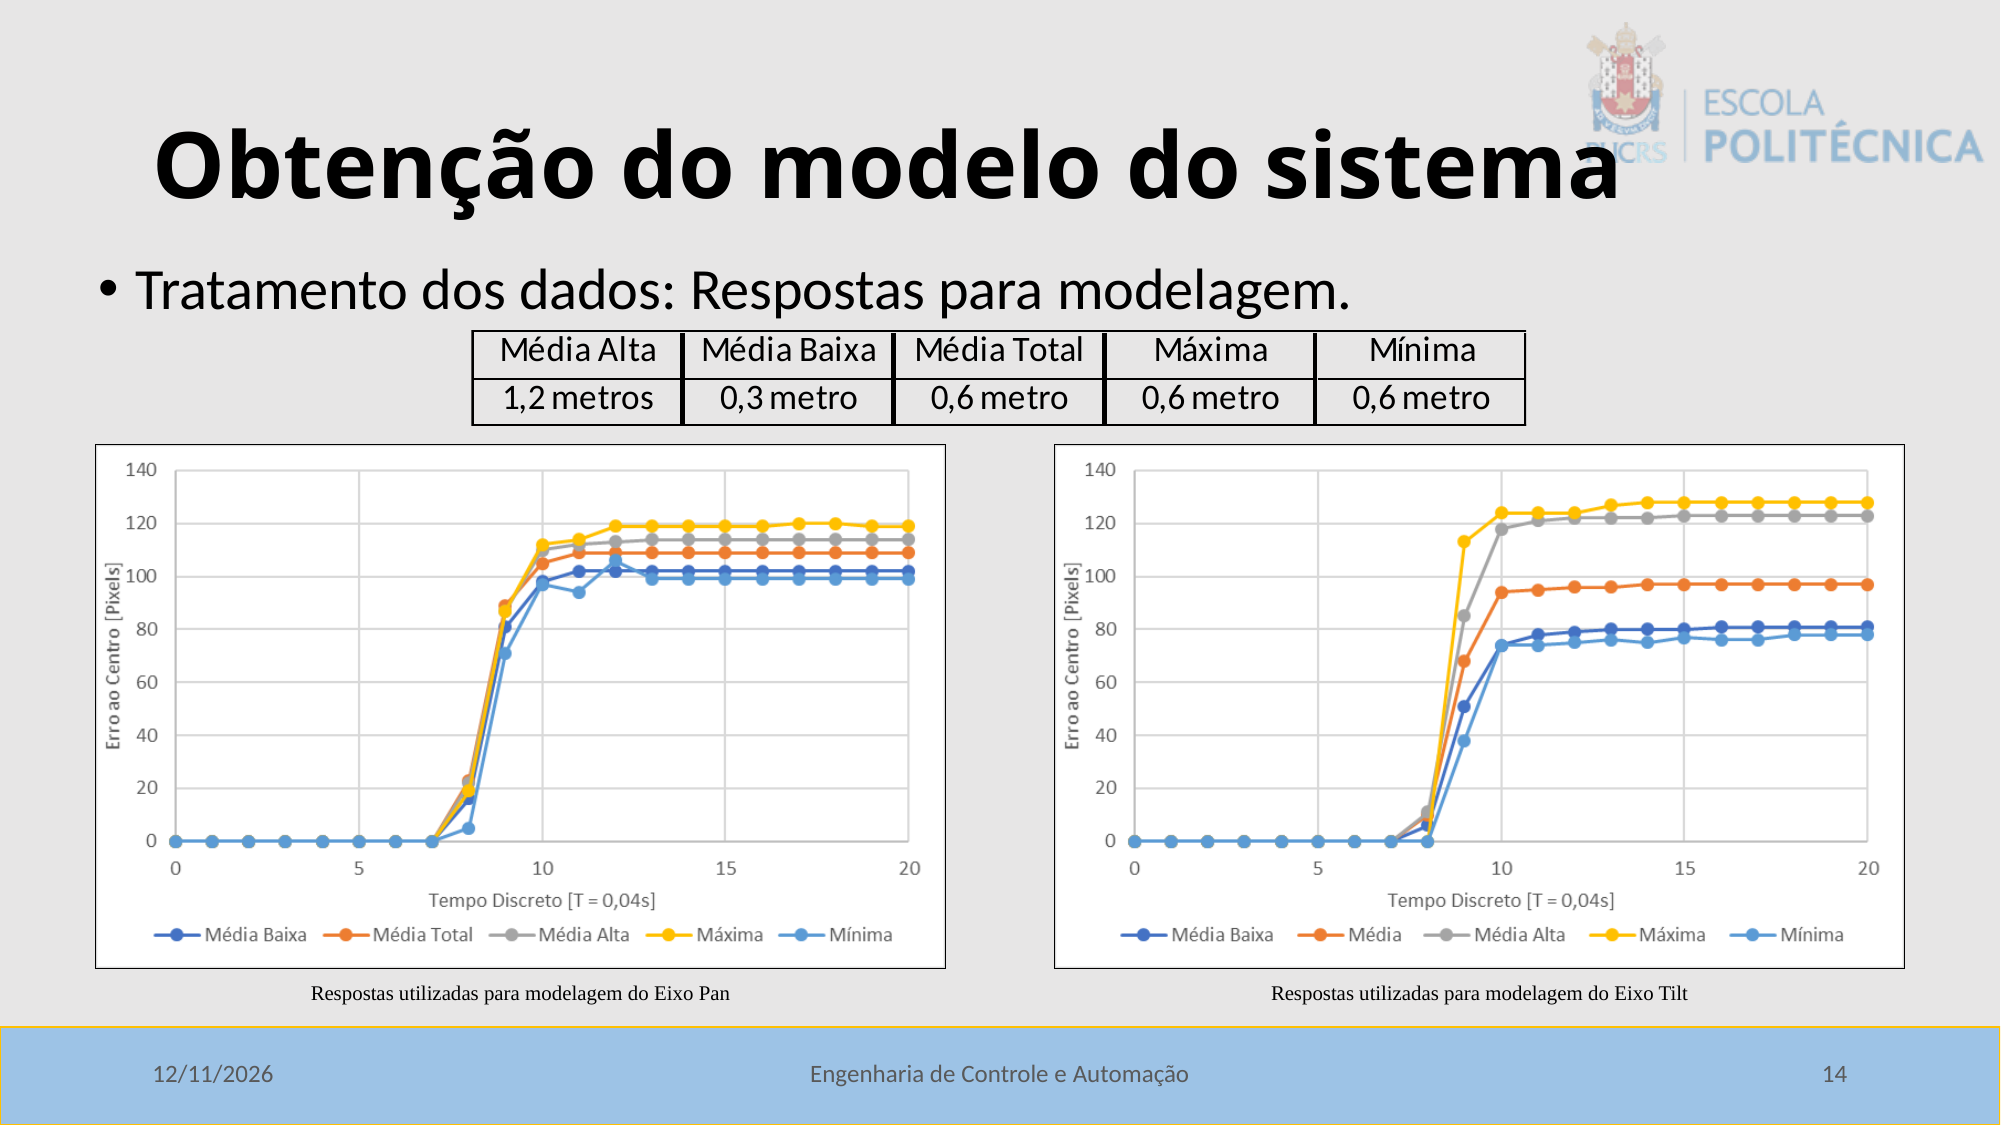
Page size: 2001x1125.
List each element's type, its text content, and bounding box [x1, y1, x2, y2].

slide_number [137, 1042, 588, 1103]
list Tratamento dos dados: Respostas para modelagem. [83, 252, 1635, 966]
picture [1054, 444, 1905, 969]
title Obtenção do modelo do sistema [137, 59, 1863, 278]
picture [471, 330, 1529, 429]
text_box Respostas utilizadas para modelagem do Eixo Pan [189, 970, 852, 1020]
footer Engenharia de Controle e Automação [662, 1042, 1338, 1103]
text_box Respostas utilizadas para modelagem do Eixo Tilt [1148, 970, 1811, 1020]
picture [94, 444, 946, 969]
slide_number 14 [1412, 1042, 1863, 1103]
